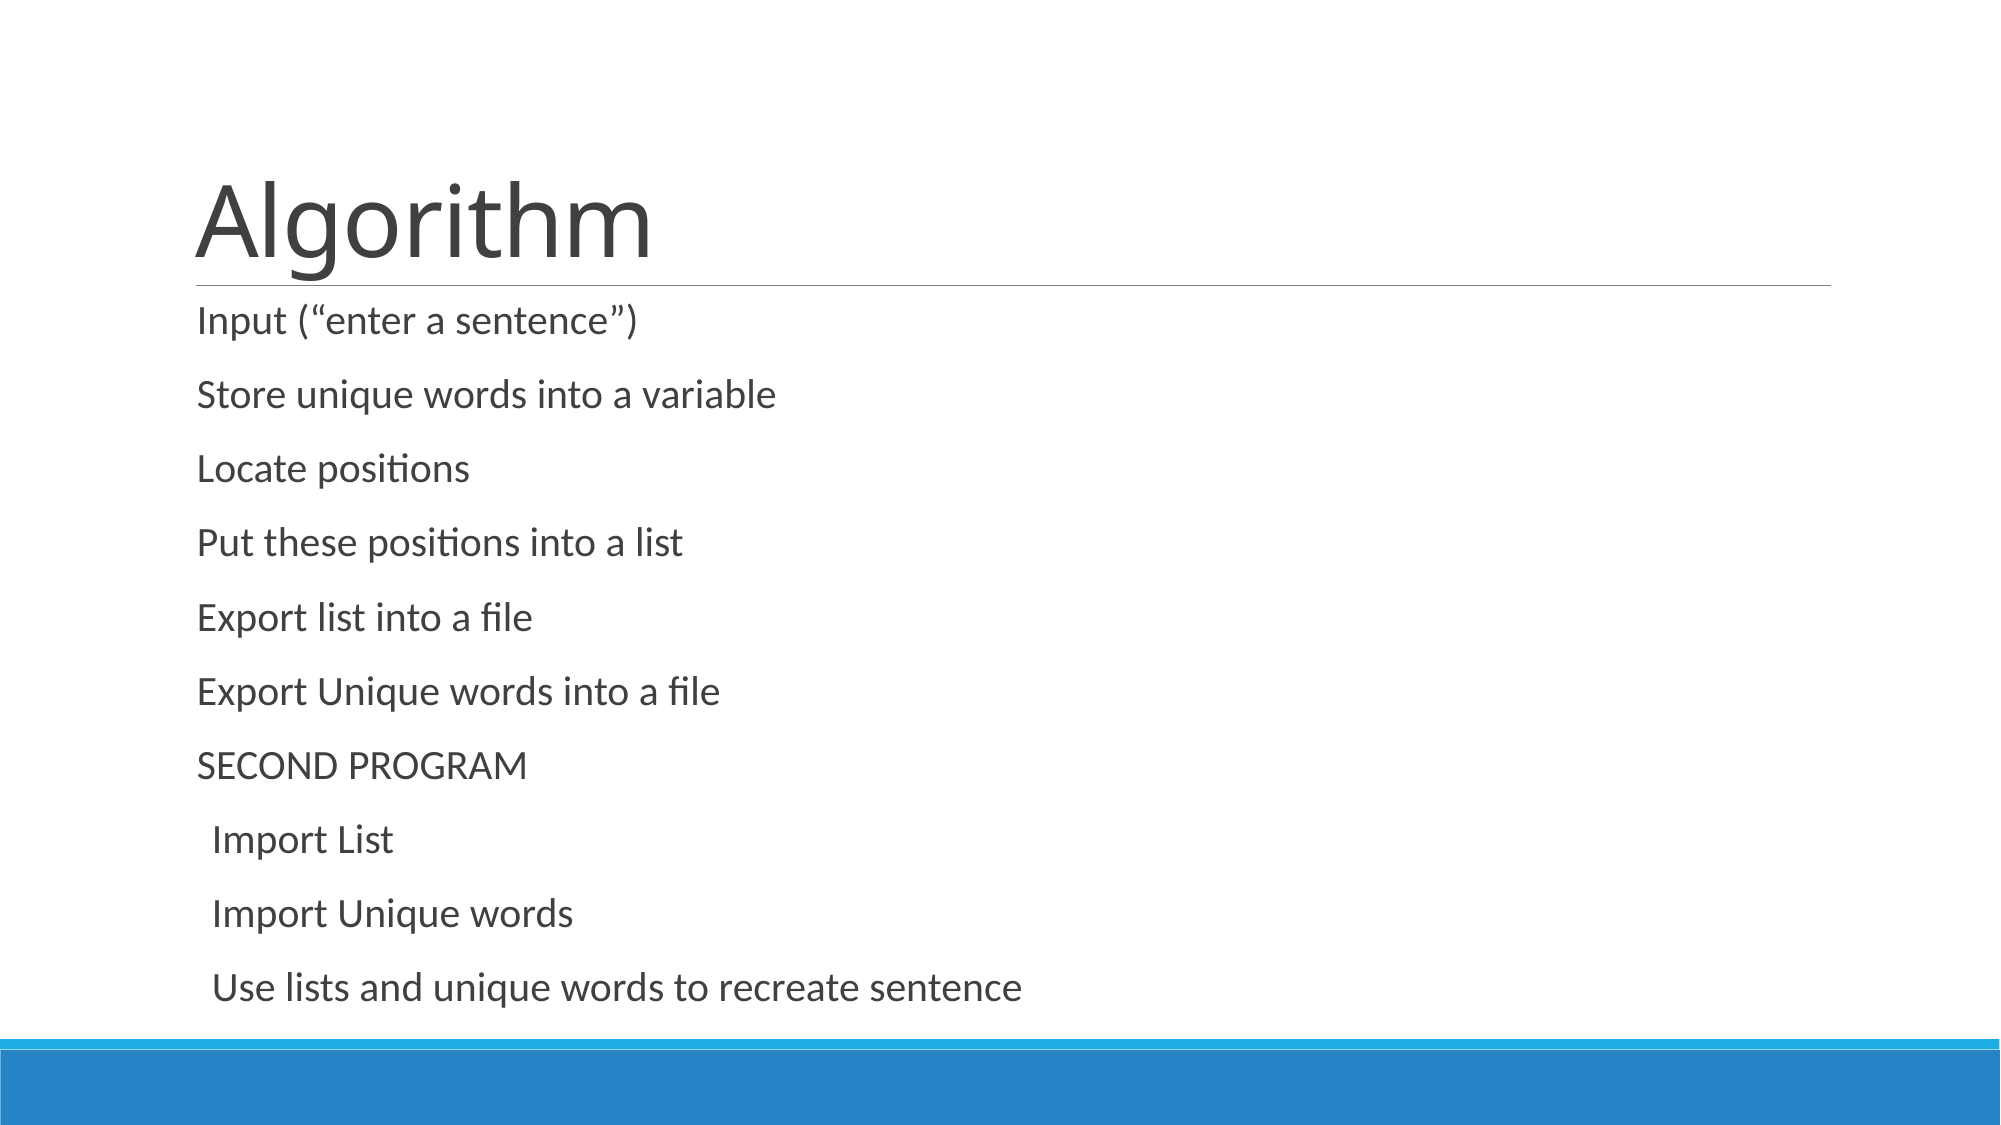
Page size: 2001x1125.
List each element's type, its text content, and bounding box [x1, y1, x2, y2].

title Algorithm [180, 47, 1830, 285]
list Input (“enter a sentence”) Store unique words into a variable Locate positions Put these positions into a list Export list into a file Export Unique words into a file SECOND PROGRAM Import List Import Unique words Use lists and unique words to recreate sentence [196, 290, 2000, 1048]
